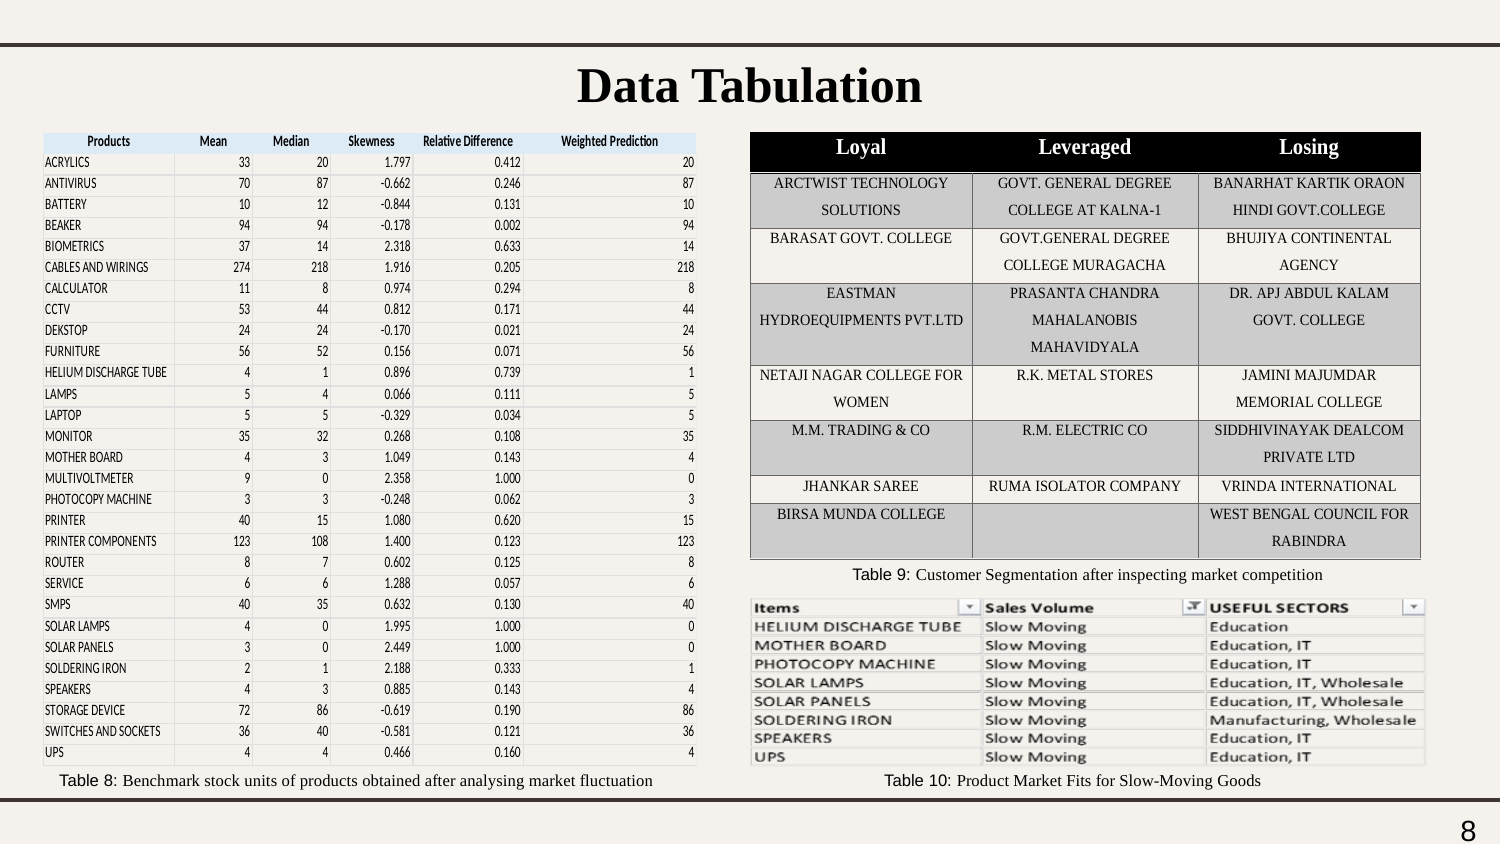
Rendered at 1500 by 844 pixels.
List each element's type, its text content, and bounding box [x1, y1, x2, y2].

text_box 8 [1445, 805, 1500, 844]
text_box Table 8: Benchmark stock units of products obtained after analysing market fluctuation [31, 762, 686, 797]
text_box Data Tabulation [358, 44, 1142, 120]
picture [749, 132, 1472, 767]
text_box Table 10: Product Market Fits for Slow-Moving Goods [745, 771, 1401, 797]
picture [42, 132, 698, 767]
